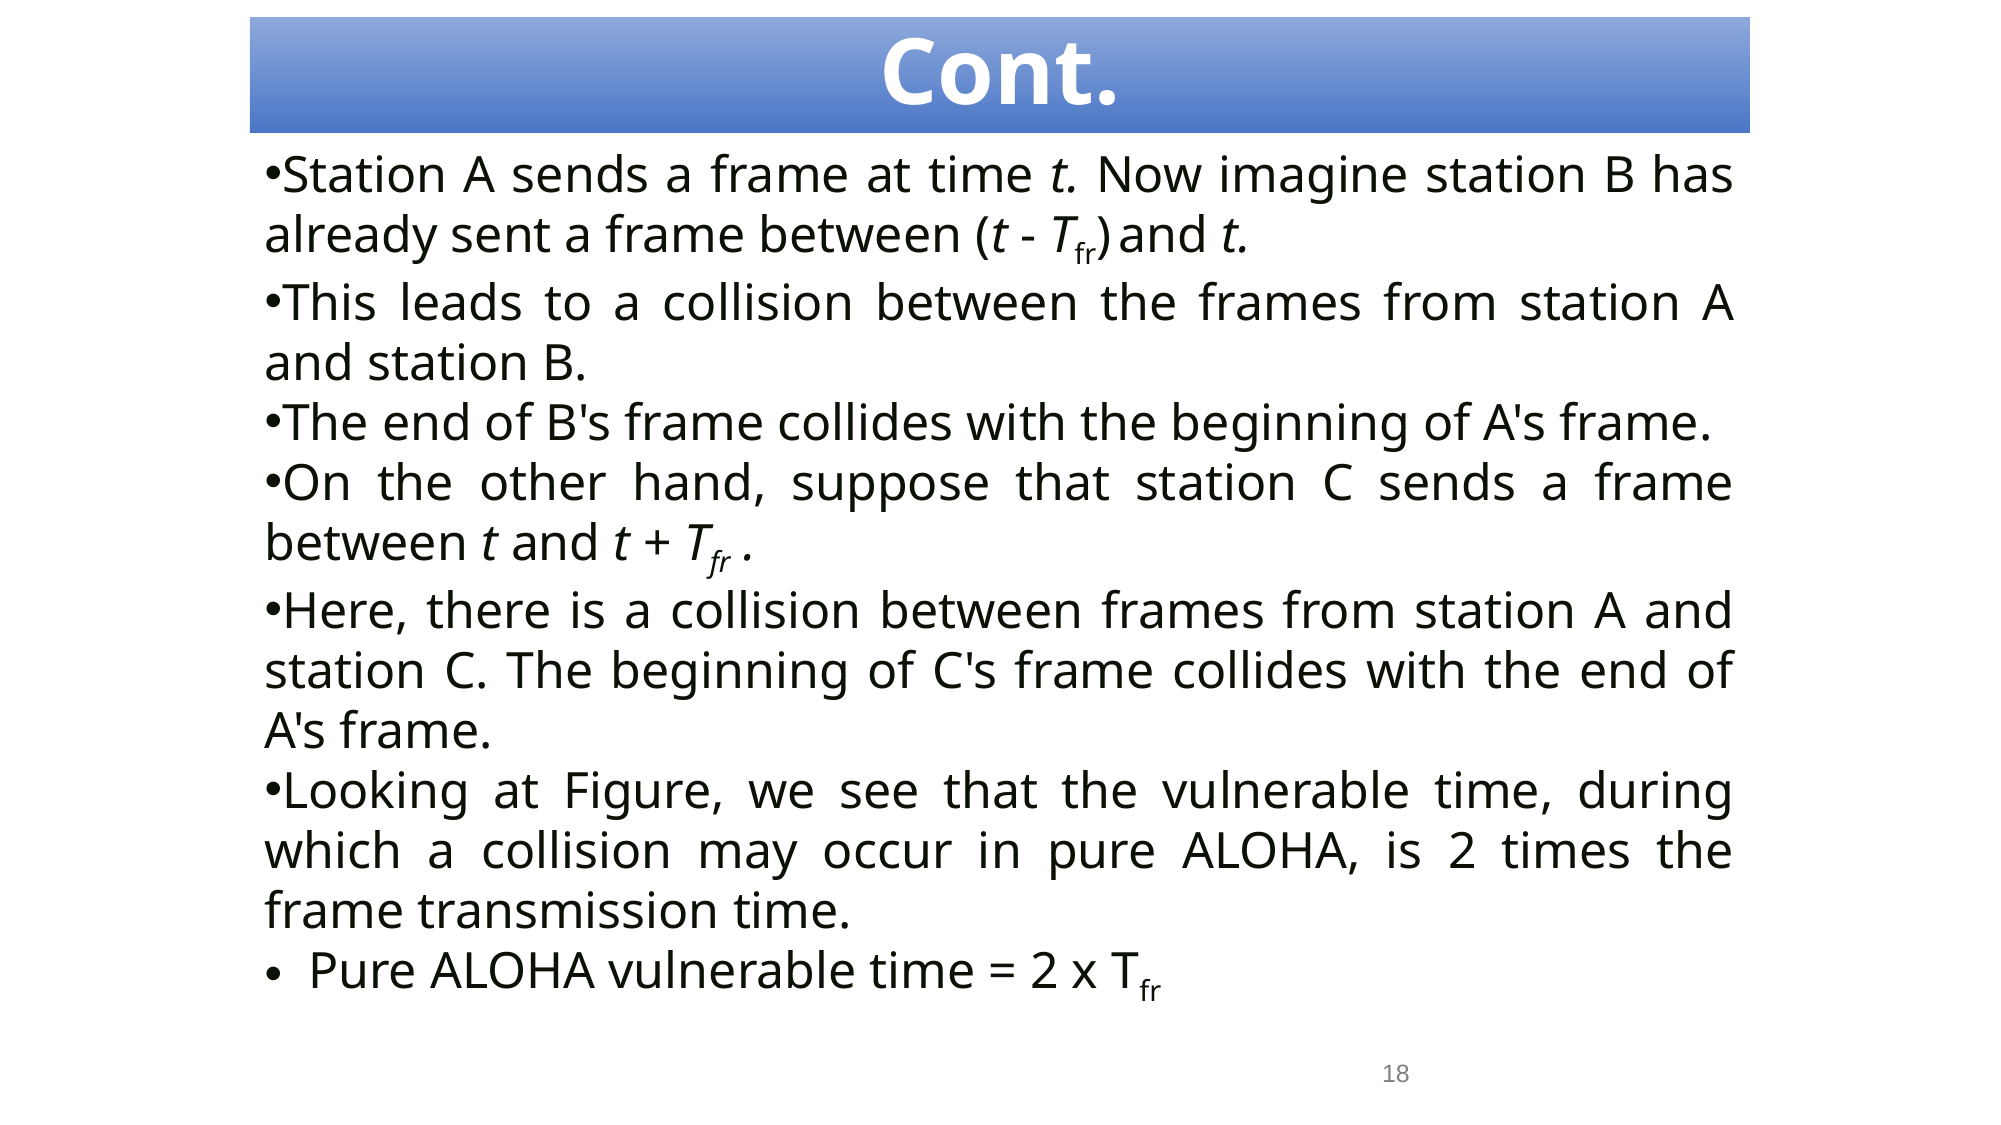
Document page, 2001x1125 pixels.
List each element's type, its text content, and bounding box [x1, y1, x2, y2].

text_box Station A sends a frame at time t. Now imagine station B has already sent a frame between (t - Tfr) and t. This leads to a collision between the frames from station A and station B. The end of B's frame collides with the beginning of A's frame. On the other hand, suppose that station C sends a frame between t and t + Tfr . Here, there is a collision between frames from station A and station C. The beginning of C's frame collides with the end of A's frame. Looking at Figure, we see that the vulnerable time, during which a collision may occur in pure ALOHA, is 2 times the frame transmission time. Pure ALOHA vulnerable time = 2 x Tfr [249, 134, 1750, 1015]
text_box Cont. [249, 17, 1750, 133]
slide_number 18 [1074, 1050, 1425, 1125]
